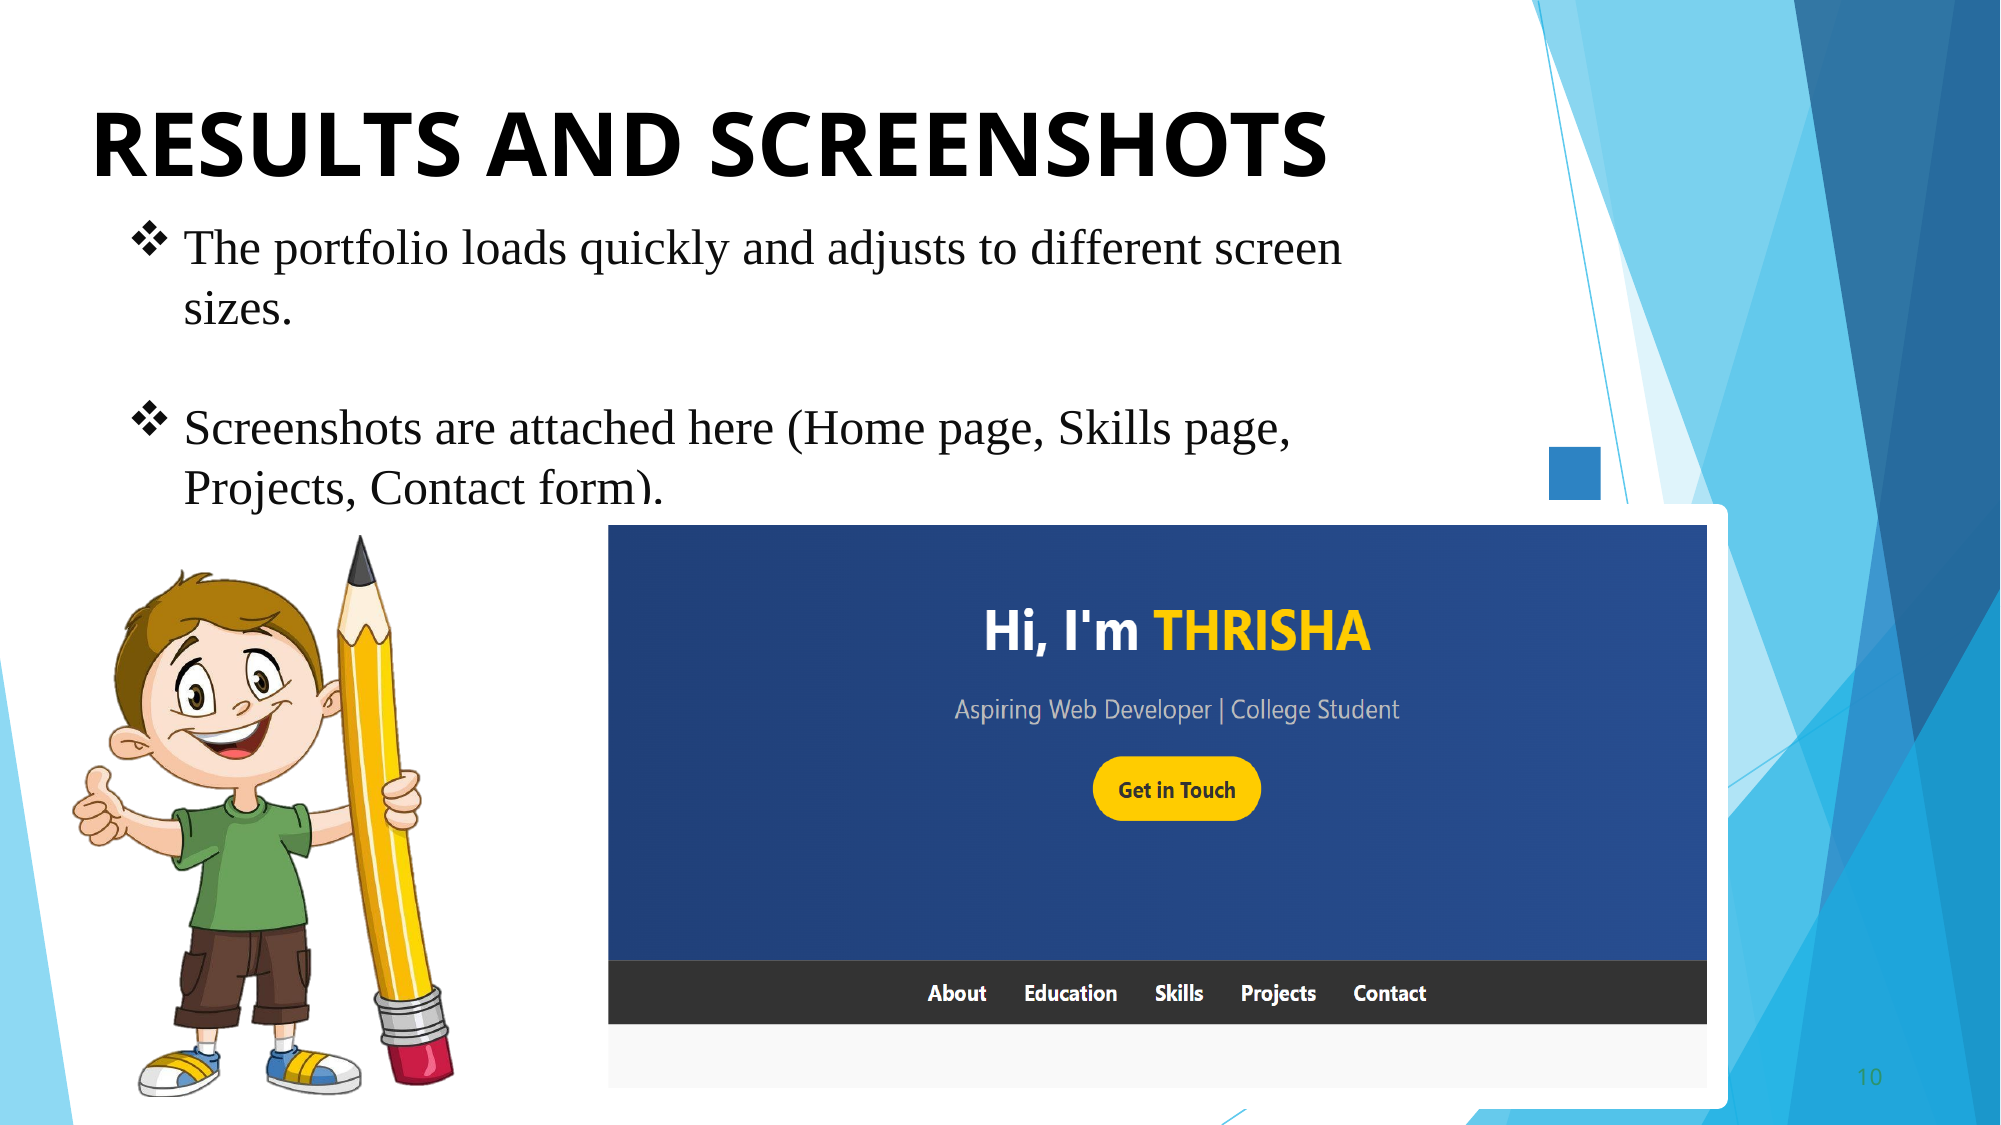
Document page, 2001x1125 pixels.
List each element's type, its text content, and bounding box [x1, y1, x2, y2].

text_box The portfolio loads quickly and adjusts to different screen sizes. Screenshots are attached here (Home page, Skills page, Projects, Contact form). [112, 206, 1435, 522]
title RESULTS AND SCREENSHOTS [87, 85, 1479, 277]
text_box 10 [1849, 1061, 1888, 1095]
picture [60, 535, 466, 1098]
picture [608, 524, 1708, 1089]
text_box [1549, 446, 1601, 500]
